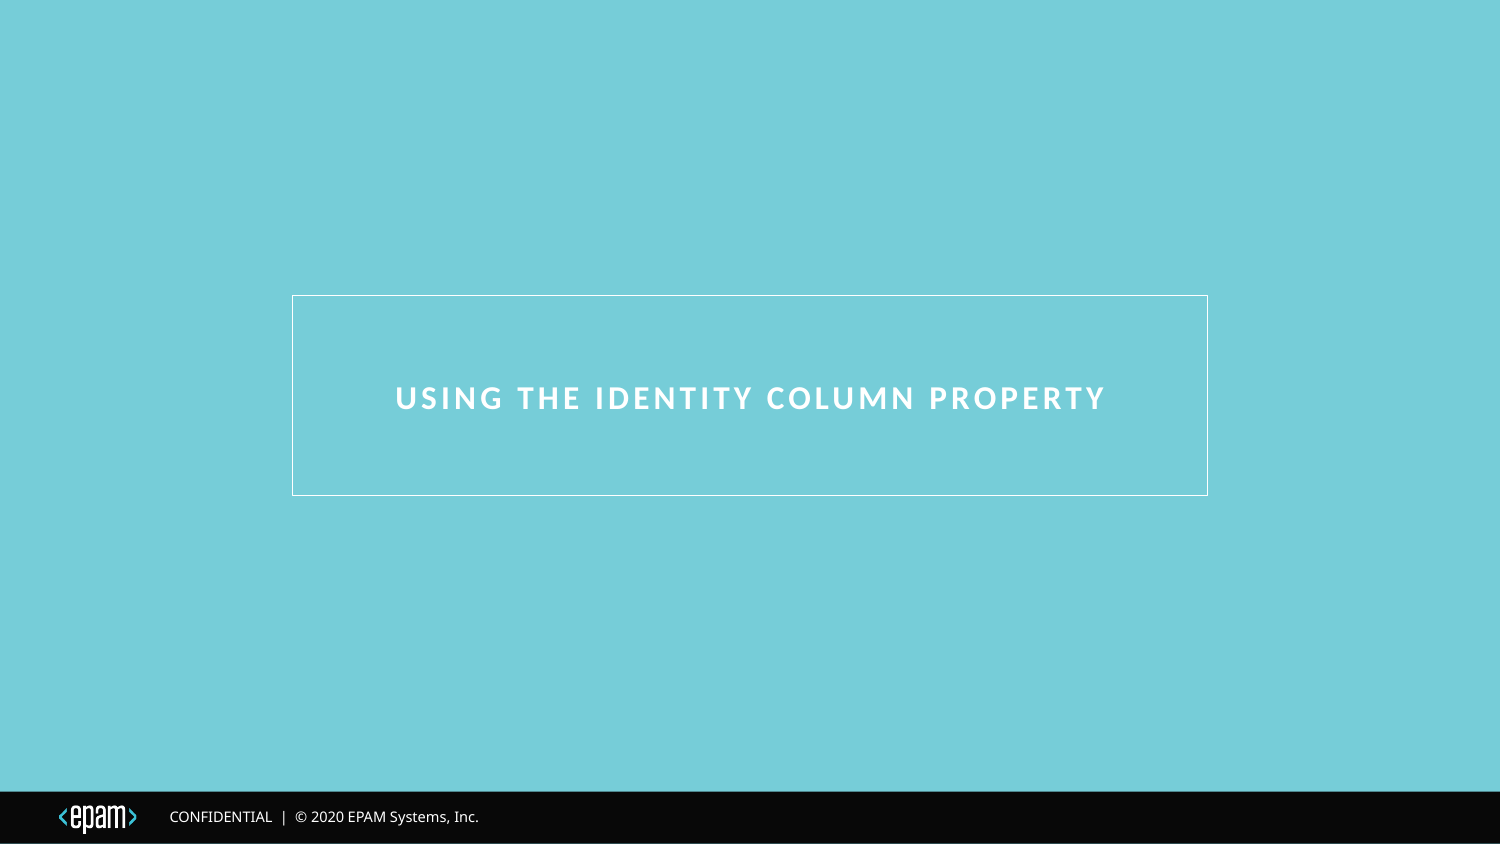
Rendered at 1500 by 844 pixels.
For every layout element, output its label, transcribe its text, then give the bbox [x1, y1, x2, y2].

title Using the IDENTITY Column Property [292, 295, 1208, 496]
